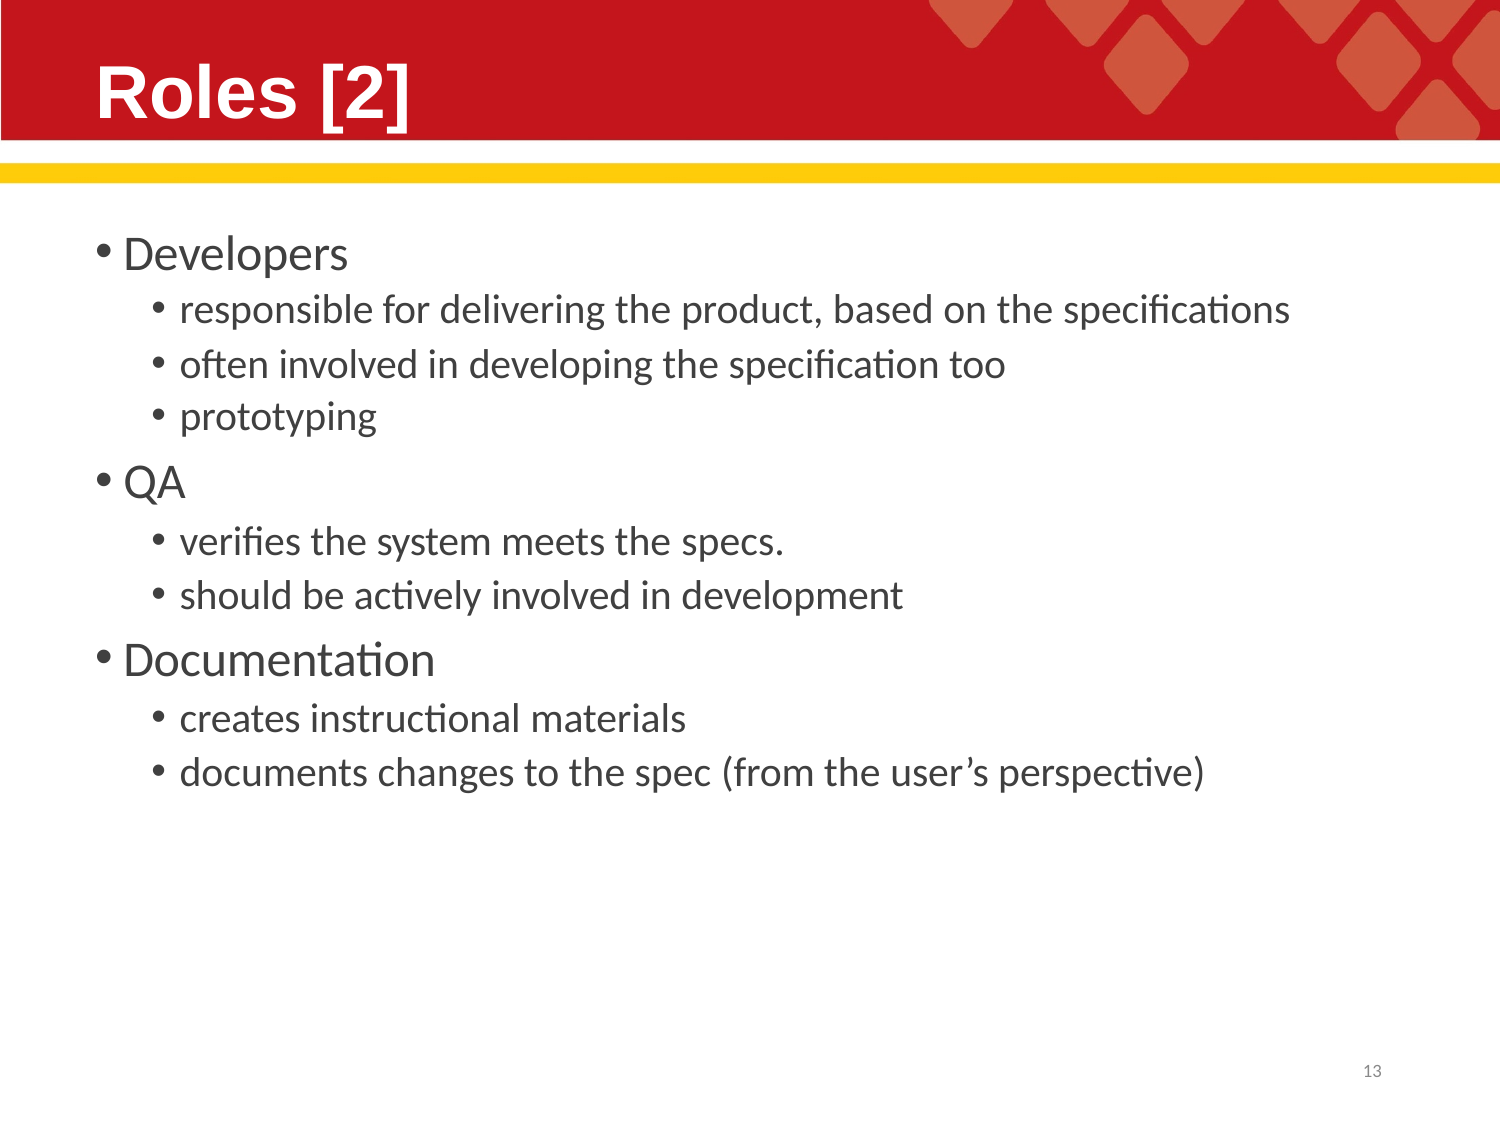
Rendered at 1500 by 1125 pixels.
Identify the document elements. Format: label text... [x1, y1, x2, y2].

slide_number 11 [1356, 1058, 1389, 1125]
title Roles [2] [93, 41, 414, 217]
picture [0, 0, 1500, 185]
text_box Developers responsible for delivering the product, based on the specifications often involved in developing the specification too prototyping QA verifies the system meets the specs. should be actively involved in development Documentation creates instructional materials documents changes to the spec (from the user’s perspective) [93, 217, 1299, 795]
